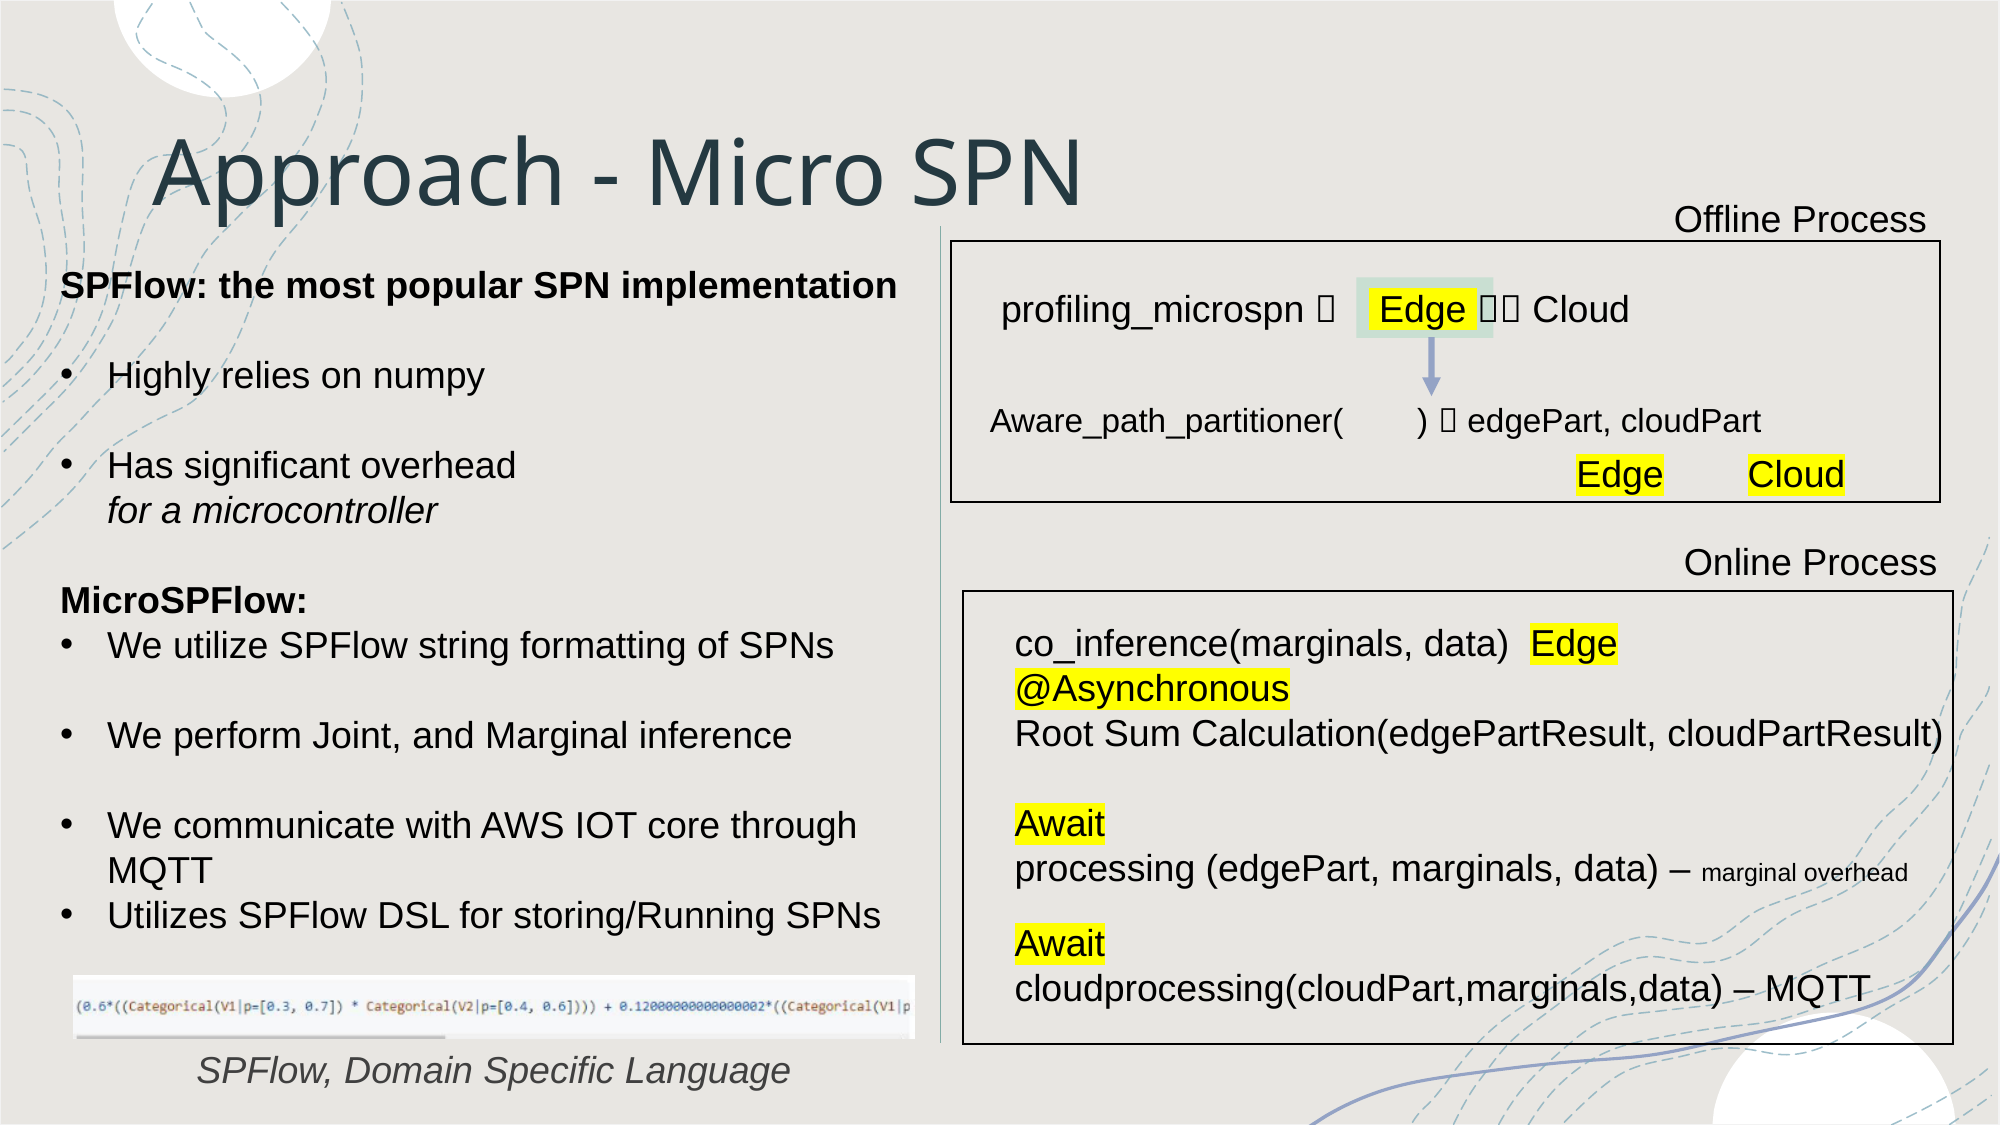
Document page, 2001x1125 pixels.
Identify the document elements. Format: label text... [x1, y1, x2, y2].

text_box [950, 240, 1941, 503]
picture [73, 975, 915, 1039]
text_box co_inference(marginals, data) Edge @Asynchronous Root Sum Calculation(edgePartResult, cloudPartResult) Await processing (edgePart, marginals, data) – marginal overhead Await cloudprocessing(cloudPart,marginals,data) – MQTT [999, 611, 1966, 1017]
text_box Online Process [1669, 530, 2000, 590]
text_box SPFlow, Domain Specific Language [109, 1039, 878, 1099]
text_box Offline Process [1659, 187, 2000, 248]
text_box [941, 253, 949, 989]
text_box SPFlow: the most popular SPN implementation Highly relies on numpy Has significant overhead for a microcontroller MicroSPFlow: We utilize SPFlow string formatting of SPNs We perform Joint, and Marginal inference We communicate with AWS IOT core through MQTT Utilizes SPFlow DSL for storing/Running SPNs [45, 253, 940, 989]
text_box [962, 590, 1954, 1045]
text_box Edge Cloud [1561, 442, 1962, 503]
title Approach - Micro SPN [137, 59, 1863, 278]
